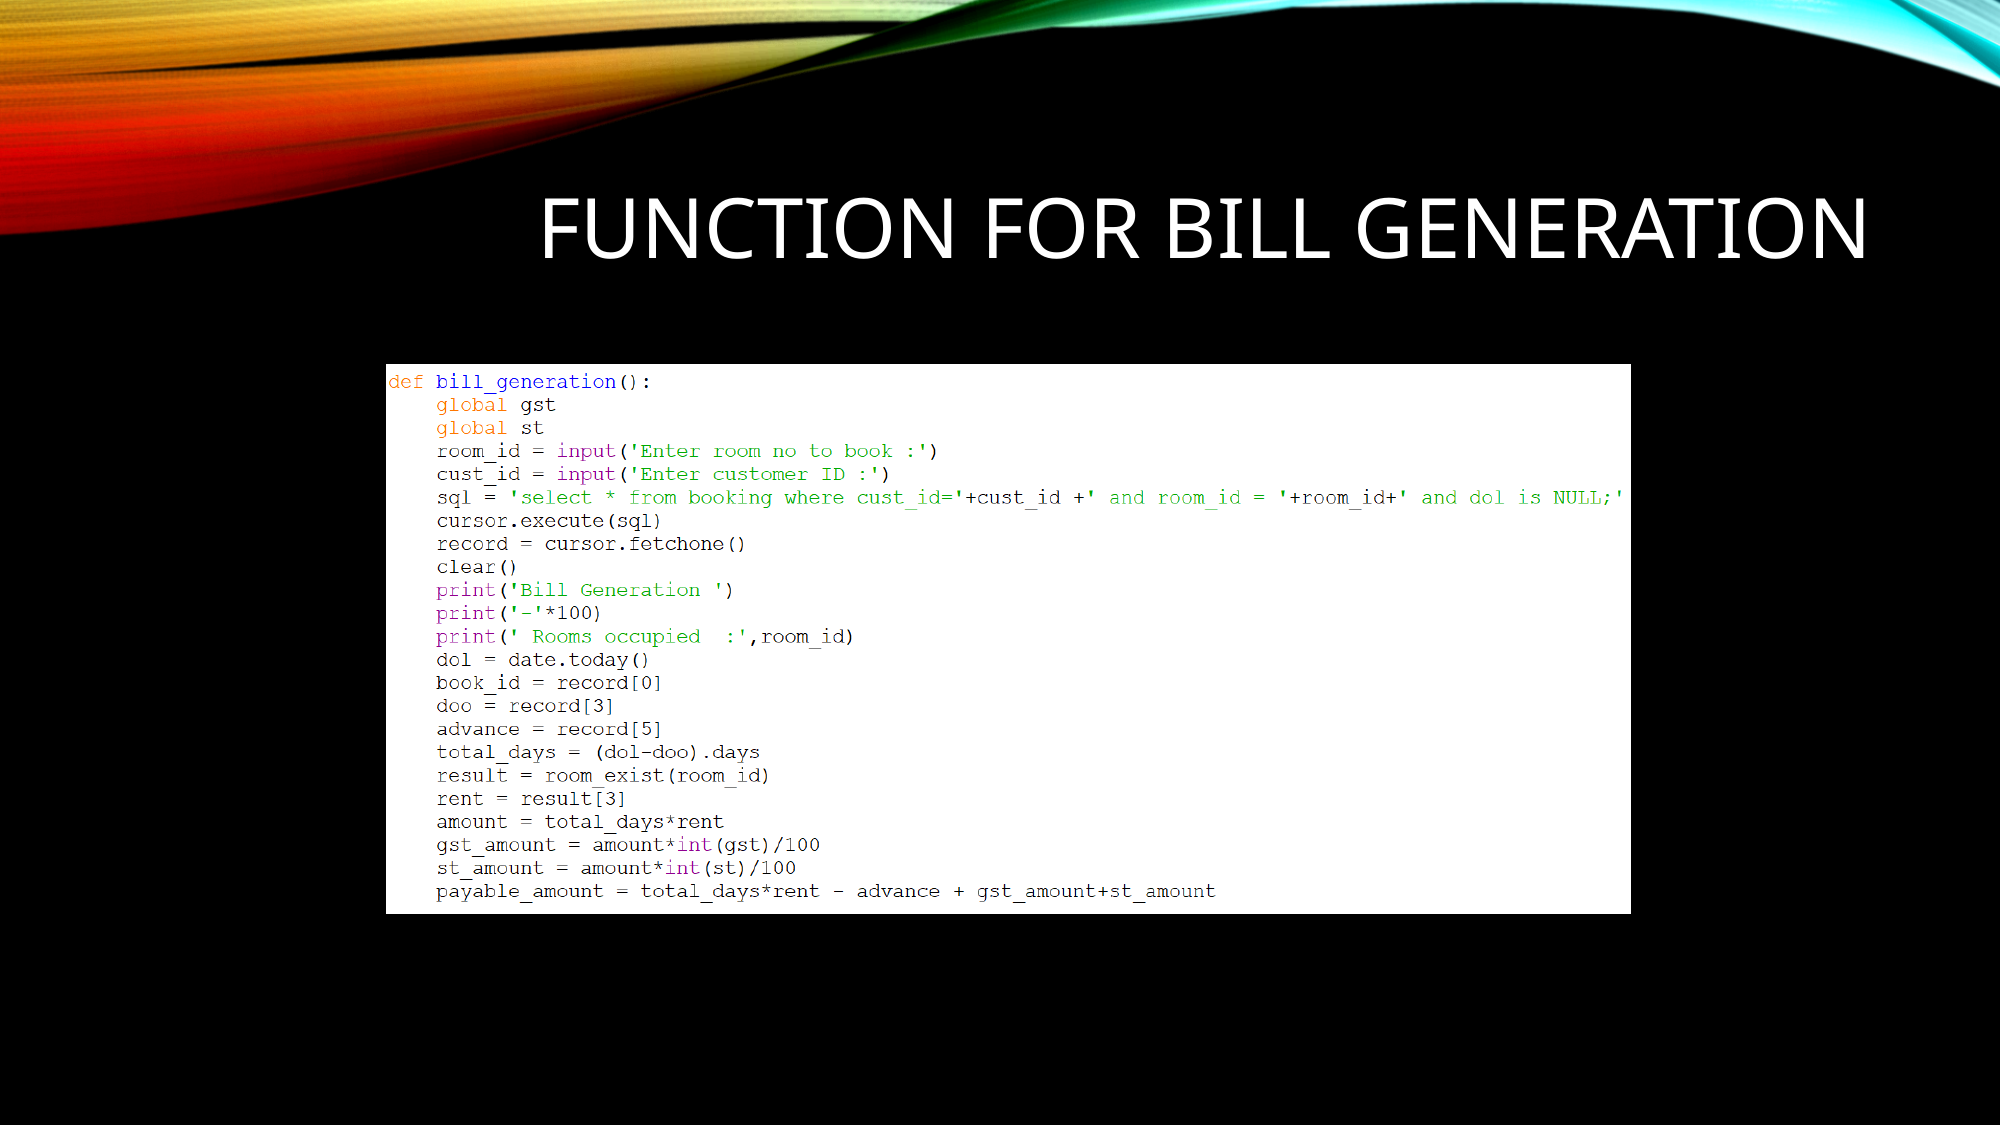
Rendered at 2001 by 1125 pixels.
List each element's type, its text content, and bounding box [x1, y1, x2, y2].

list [385, 363, 1631, 915]
title FUNCTION FOR BILL GENERATION [474, 125, 1888, 338]
picture [0, 0, 2000, 237]
